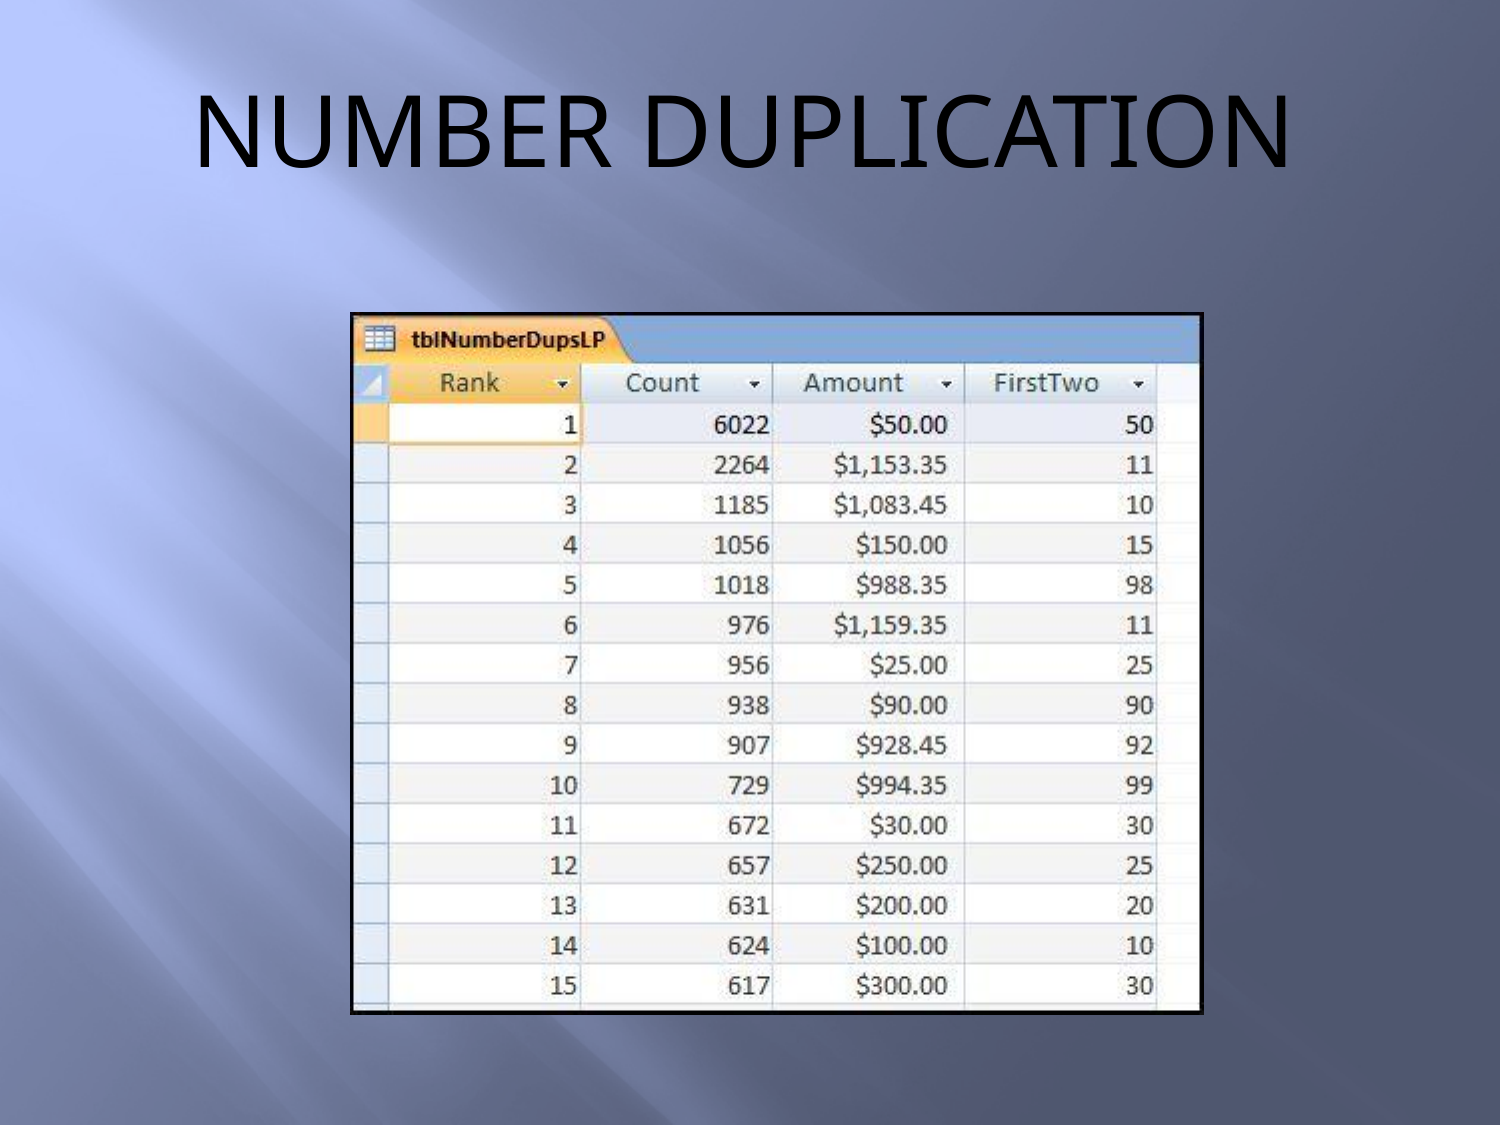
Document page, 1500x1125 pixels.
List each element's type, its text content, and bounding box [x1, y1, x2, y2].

picture [349, 312, 1205, 1015]
title number duplication [62, 62, 1425, 188]
